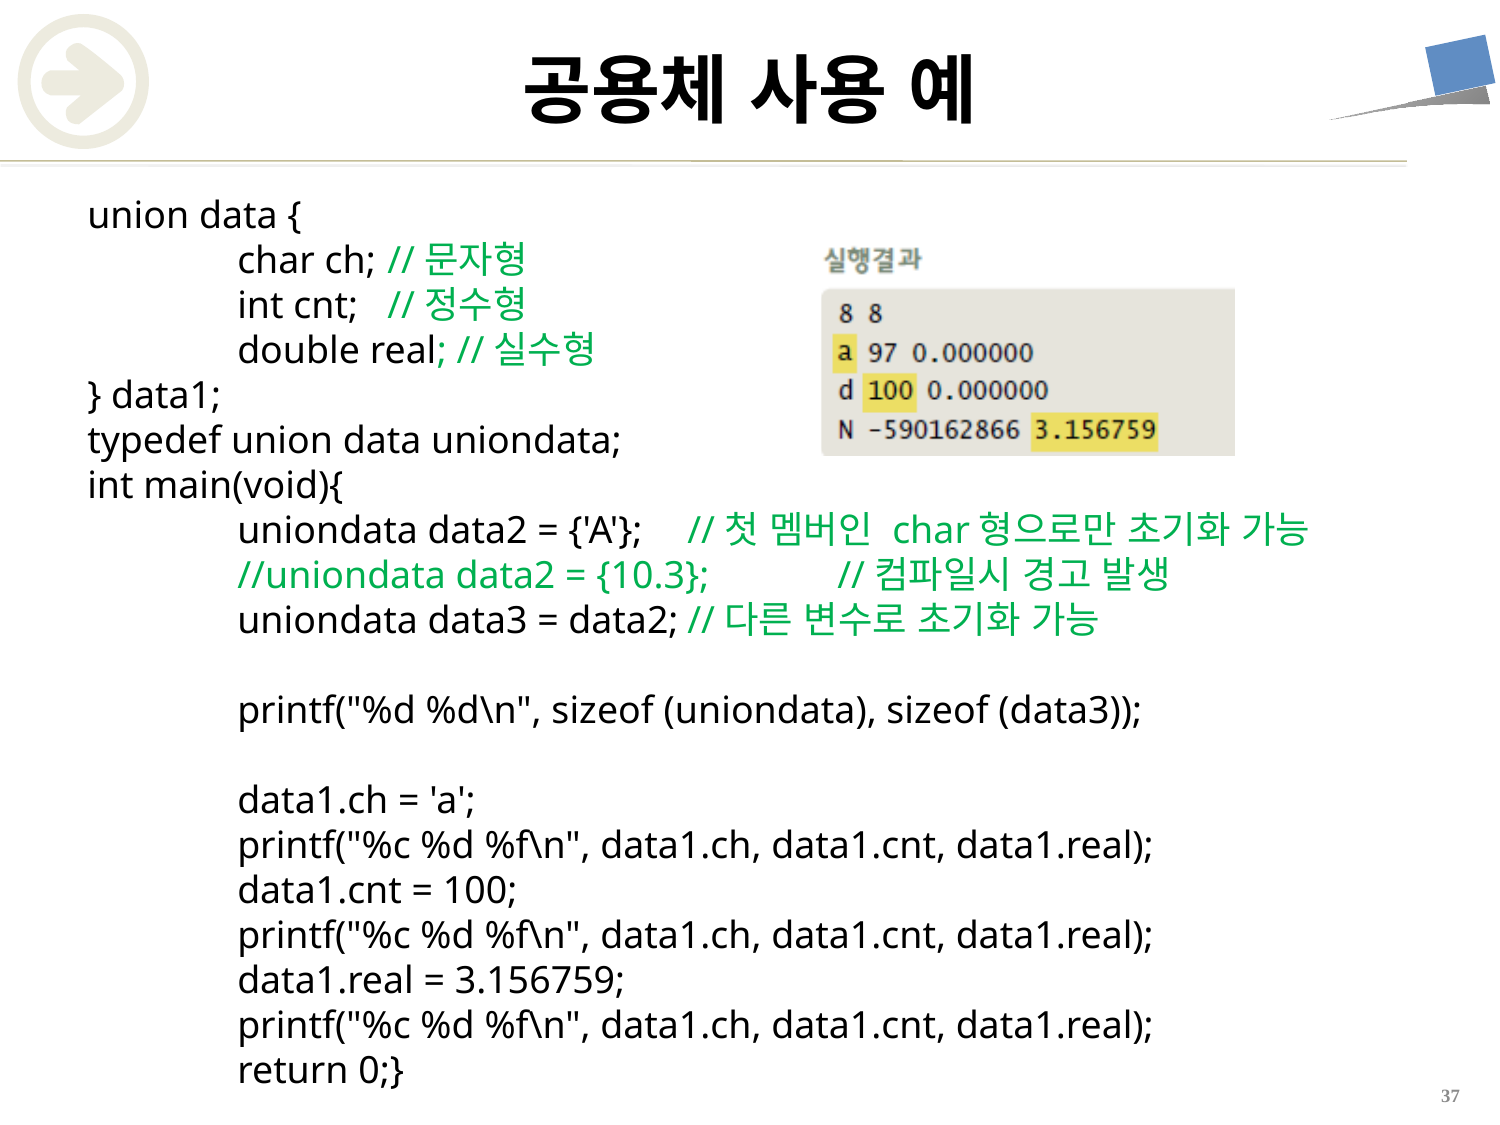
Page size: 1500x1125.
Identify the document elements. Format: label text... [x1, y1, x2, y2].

title 공용체 사용 예 [75, 24, 1425, 149]
text_box union data { char ch; //문자형 int cnt; //정수형 double real; //실수형 } data1; typedef union data uniondata; int main(void){ uniondata data2 = {'A'}; //첫 멤버인 char형으로만 초기화 가능 //uniondata data2 = {10.3}; //컴파일시 경고 발생 uniondata data3 = data2; //다른 변수로 초기화 가능 printf("%d %d\n", sizeof (uniondata), sizeof (data3)); data1.ch = 'a'; printf("%c %d %f\n", data1.ch, data1.cnt, data1.real); data1.cnt = 100; printf("%c %d %f\n", data1.ch, data1.cnt, data1.real); data1.real = 3.156759; printf("%c %d %f\n", data1.ch, data1.cnt, data1.real); return 0;} [72, 184, 1326, 1099]
slide_number 36 [1125, 1082, 1476, 1109]
picture [820, 219, 1236, 456]
